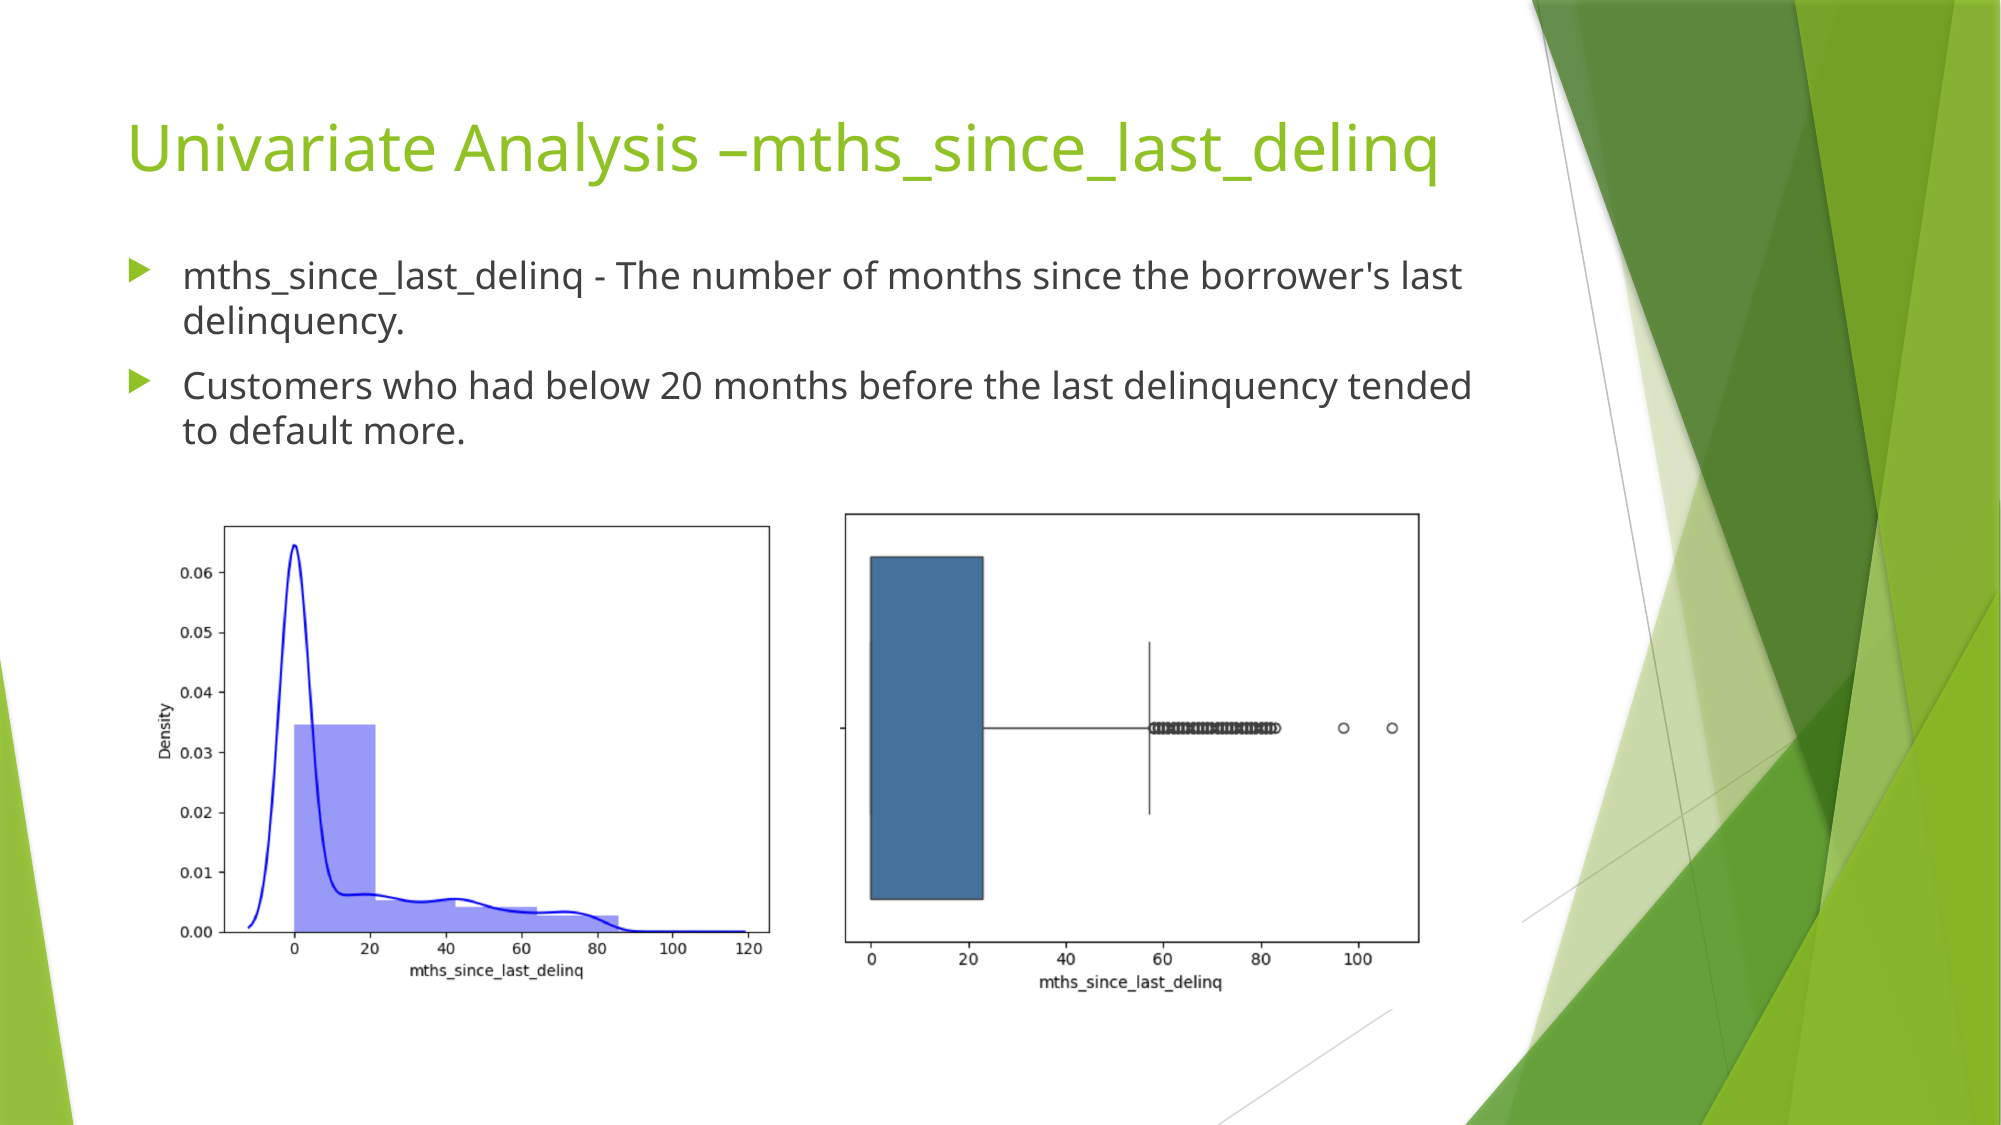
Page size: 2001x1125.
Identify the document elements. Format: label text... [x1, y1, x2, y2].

list mths_since_last_delinq - The number of months since the borrower's last delinquency. Customers who had below 20 months before the last delinquency tended to default more. [111, 244, 1522, 959]
title Univariate Analysis –mths_since_last_delinq [111, 99, 1522, 244]
picture [149, 512, 808, 997]
picture [839, 500, 1522, 1009]
